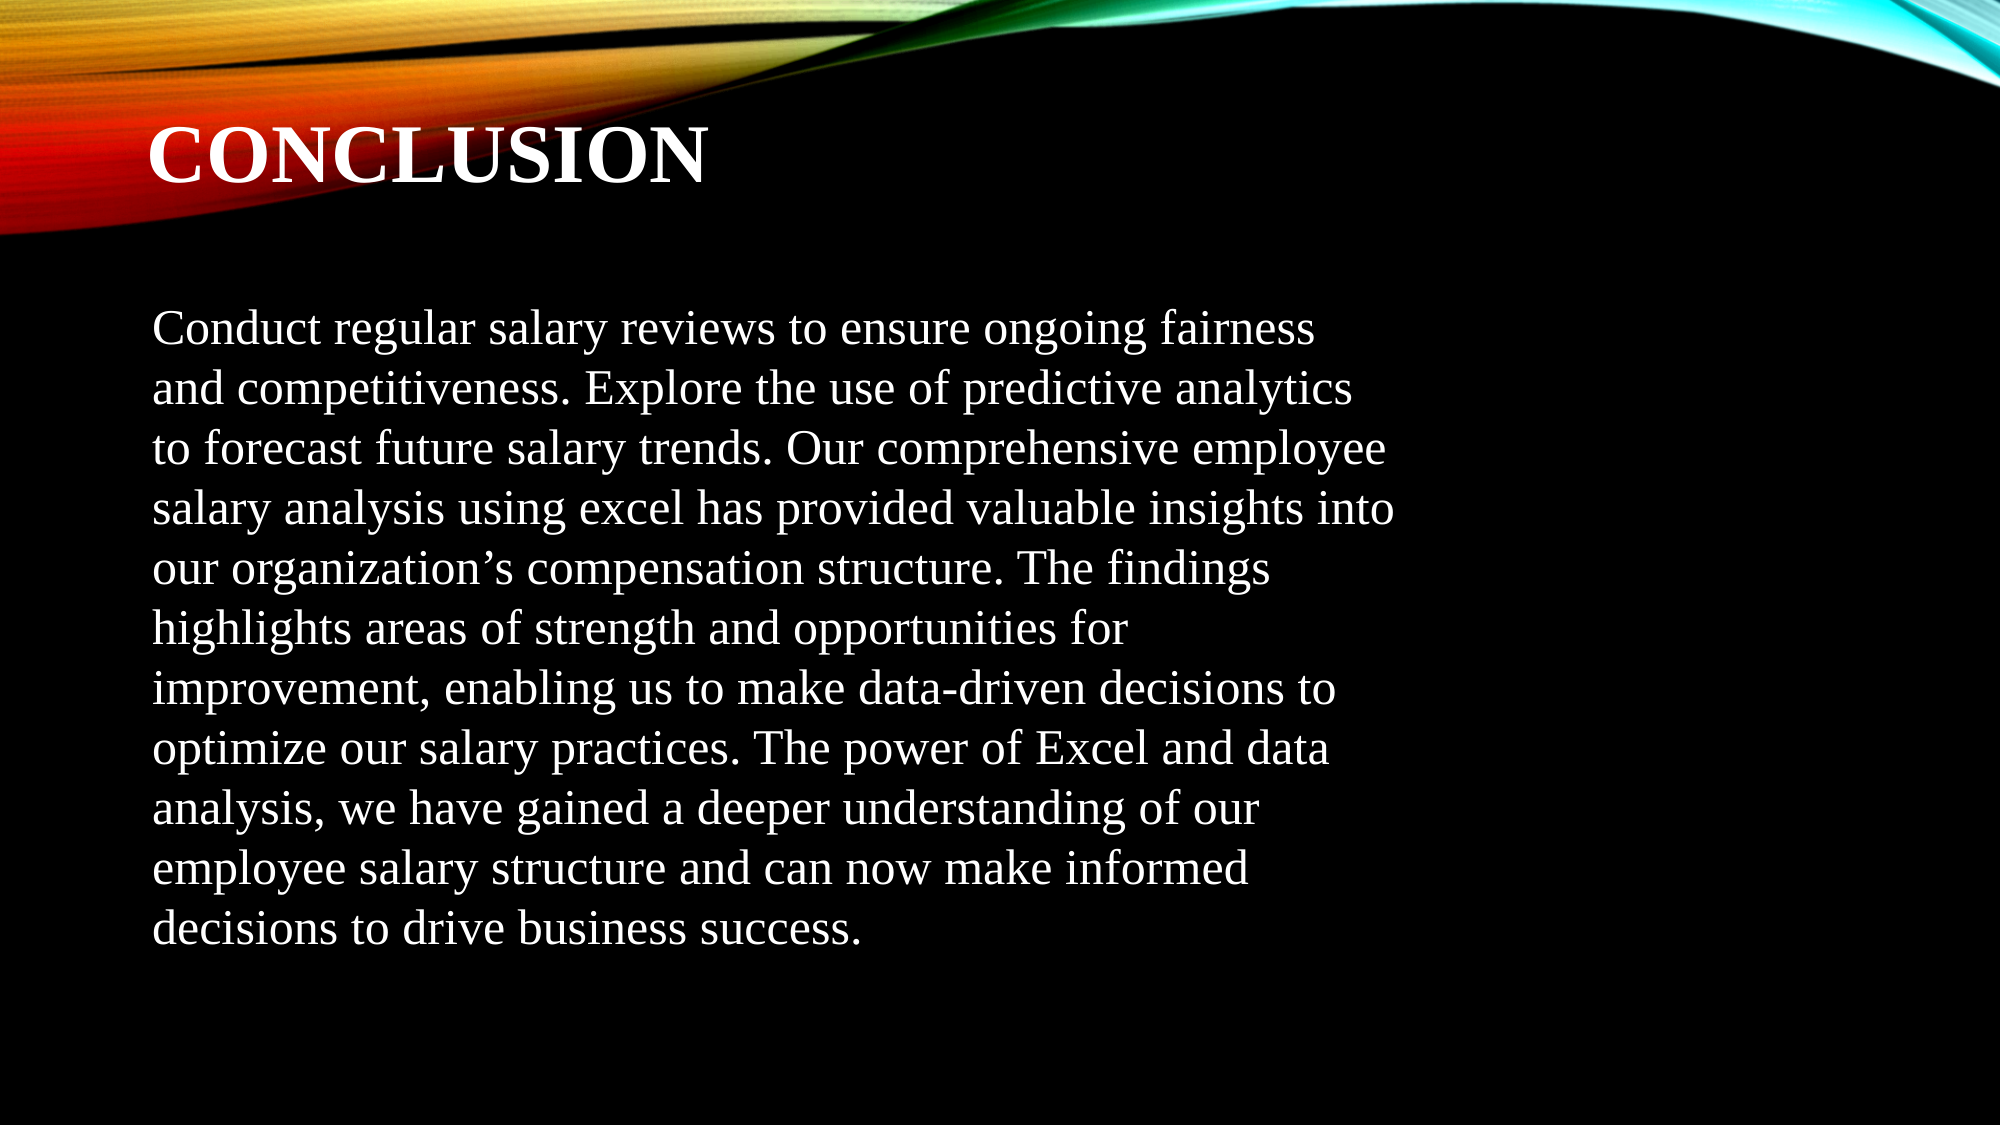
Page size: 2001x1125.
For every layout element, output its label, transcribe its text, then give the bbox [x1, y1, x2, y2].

picture [0, 0, 2000, 237]
text_box Conduct regular salary reviews to ensure ongoing fairness and competitiveness. Explore the use of predictive analytics to forecast future salary trends. Our comprehensive employee salary analysis using excel has provided valuable insights into our organization’s compensation structure. The findings highlights areas of strength and opportunities for improvement, enabling us to make data-driven decisions to optimize our salary practices. The power of Excel and data analysis, we have gained a deeper understanding of our employee salary structure and can now make informed decisions to drive business success. [137, 287, 1413, 1023]
title conclusion [112, 50, 725, 263]
